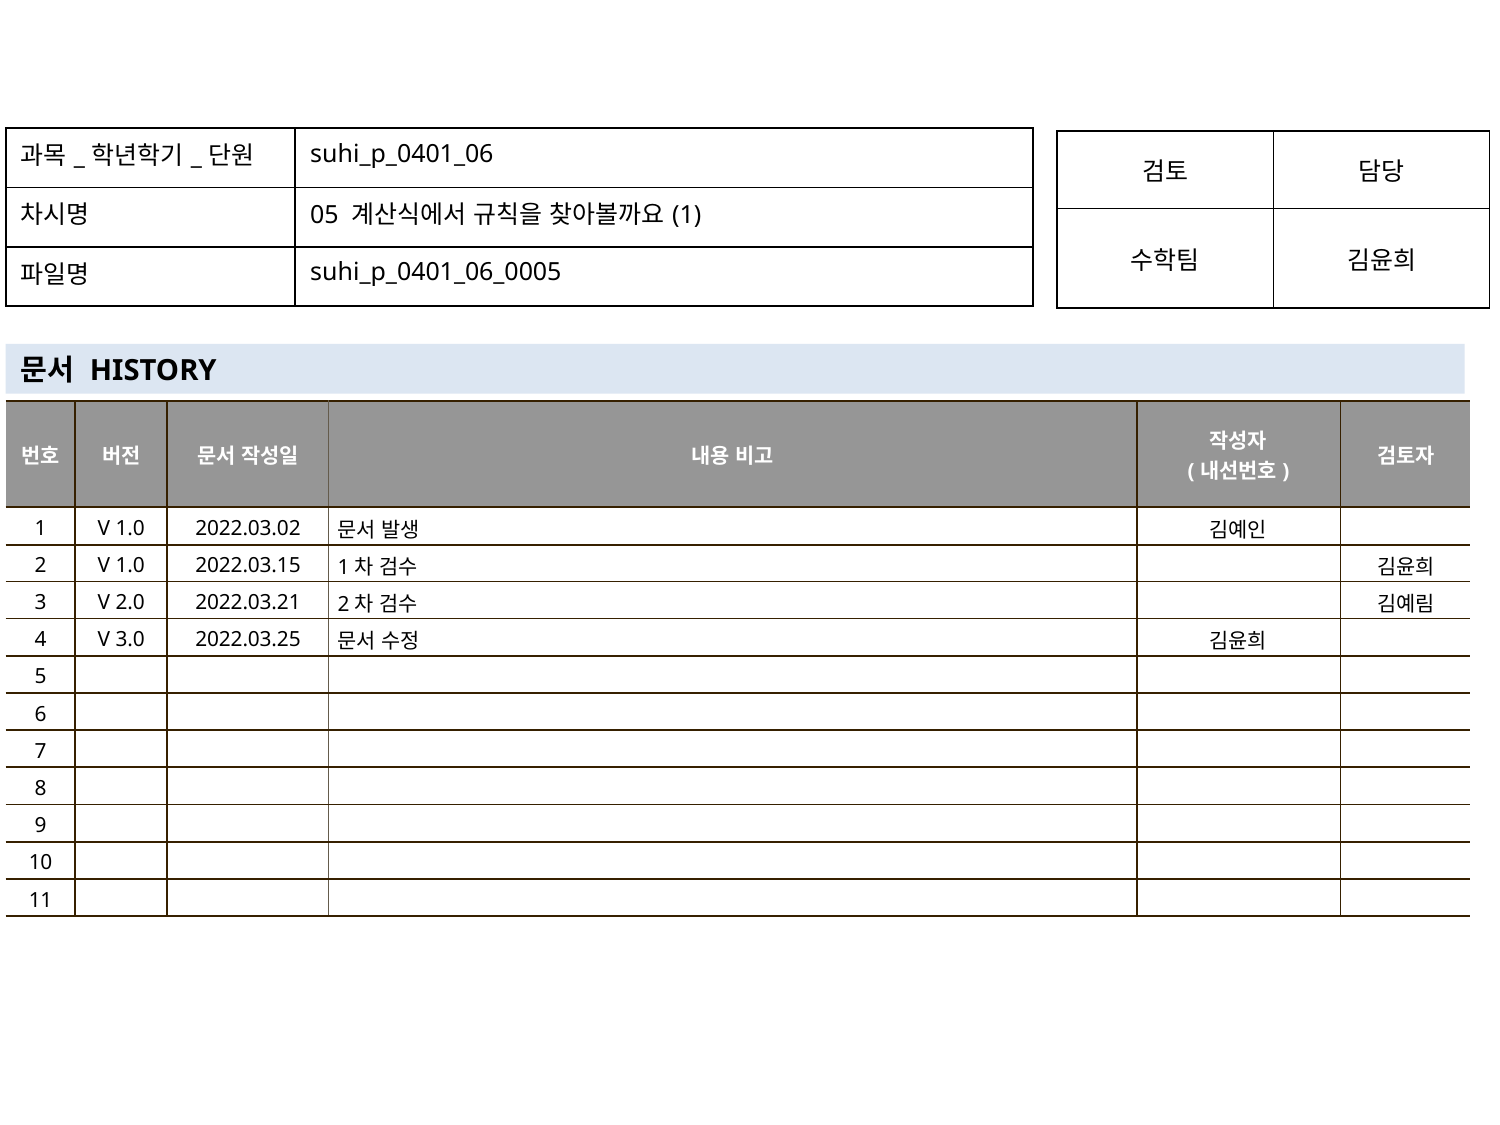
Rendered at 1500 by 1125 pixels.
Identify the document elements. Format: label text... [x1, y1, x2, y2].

table_cell [1138, 880, 1340, 915]
table_cell [1341, 657, 1470, 692]
table_cell [1138, 546, 1340, 581]
table_cell [1138, 657, 1340, 692]
table_cell 11 [6, 880, 74, 915]
table_cell 9 [6, 805, 74, 841]
table_cell [1341, 508, 1470, 544]
table_cell [76, 731, 166, 766]
table_cell [329, 657, 1136, 692]
table_cell [168, 694, 328, 729]
table_cell 문서 수정 [329, 619, 1136, 655]
table_cell [1341, 805, 1470, 841]
table_header 검토자 [1341, 402, 1470, 506]
table_cell [329, 694, 1136, 729]
table_cell [168, 805, 328, 841]
table_cell 05 계산식에서 규칙을 찾아볼까요(1) [296, 188, 1032, 246]
table_cell [1341, 880, 1470, 915]
table_cell [1138, 582, 1340, 618]
table_cell [329, 880, 1136, 915]
table_cell 1 [6, 508, 74, 544]
table_cell 김윤희 [1138, 619, 1340, 655]
table_cell 김예인 [1138, 508, 1340, 544]
table_header 담당 [1274, 132, 1489, 208]
table_cell 2022.03.25 [168, 619, 328, 655]
table_header 번호 [6, 402, 74, 506]
table_cell [1138, 768, 1340, 804]
table_header suhi_p_0401_06 [296, 129, 1032, 187]
table_cell 문서 발생 [329, 508, 1136, 544]
table_cell 파일명 [7, 248, 294, 305]
table_cell [168, 843, 328, 878]
table_cell 1차 검수 [329, 546, 1136, 581]
table_cell 김예림 [1341, 582, 1470, 618]
table_cell [76, 657, 166, 692]
table_cell 2022.03.02 [168, 508, 328, 544]
table_cell 10 [6, 843, 74, 878]
table_cell [1138, 694, 1340, 729]
table_cell 2차 검수 [329, 582, 1136, 618]
table_header 검토 [1058, 132, 1273, 208]
table_cell 4 [6, 619, 74, 655]
table_cell [329, 731, 1136, 766]
table_cell 김윤희 [1341, 546, 1470, 581]
table_cell [1341, 731, 1470, 766]
table_cell 2022.03.15 [168, 546, 328, 581]
table_cell 김윤희 [1274, 209, 1489, 307]
table_cell [76, 694, 166, 729]
table_cell 수학팀 [1058, 209, 1273, 307]
table_cell [1138, 731, 1340, 766]
table_cell V 1.0 [76, 508, 166, 544]
table_header 작성자 (내선번호) [1138, 402, 1340, 506]
table_cell [329, 805, 1136, 841]
table_header 문서 작성일 [168, 402, 328, 506]
table_cell [1138, 843, 1340, 878]
table_header 내용 비고 [329, 402, 1136, 506]
table_header 과목_학년학기_단원 [7, 129, 294, 187]
text_box 문서 HISTORY [5, 343, 1465, 394]
table_header 버전 [76, 402, 166, 506]
table_cell [1138, 805, 1340, 841]
table_cell [76, 843, 166, 878]
table_cell [1341, 619, 1470, 655]
table_cell [168, 731, 328, 766]
table_cell 8 [6, 768, 74, 804]
table_cell [76, 880, 166, 915]
table_cell V 2.0 [76, 582, 166, 618]
table_cell [1341, 768, 1470, 804]
table_cell [1341, 694, 1470, 729]
table_cell V 1.0 [76, 546, 166, 581]
table_cell 차시명 [7, 188, 294, 246]
table_cell 2 [6, 546, 74, 581]
table_cell [168, 657, 328, 692]
table_cell [168, 880, 328, 915]
table_cell [76, 805, 166, 841]
table_cell [329, 843, 1136, 878]
table_cell V 3.0 [76, 619, 166, 655]
table_cell suhi_p_0401_06_0005 [296, 248, 1032, 305]
table_cell [76, 768, 166, 804]
table_cell [329, 768, 1136, 804]
table_cell [168, 768, 328, 804]
table_cell 6 [6, 694, 74, 729]
table_cell [1341, 843, 1470, 878]
table_cell 5 [6, 657, 74, 692]
table_cell 2022.03.21 [168, 582, 328, 618]
table_cell 7 [6, 731, 74, 766]
table_cell 3 [6, 582, 74, 618]
